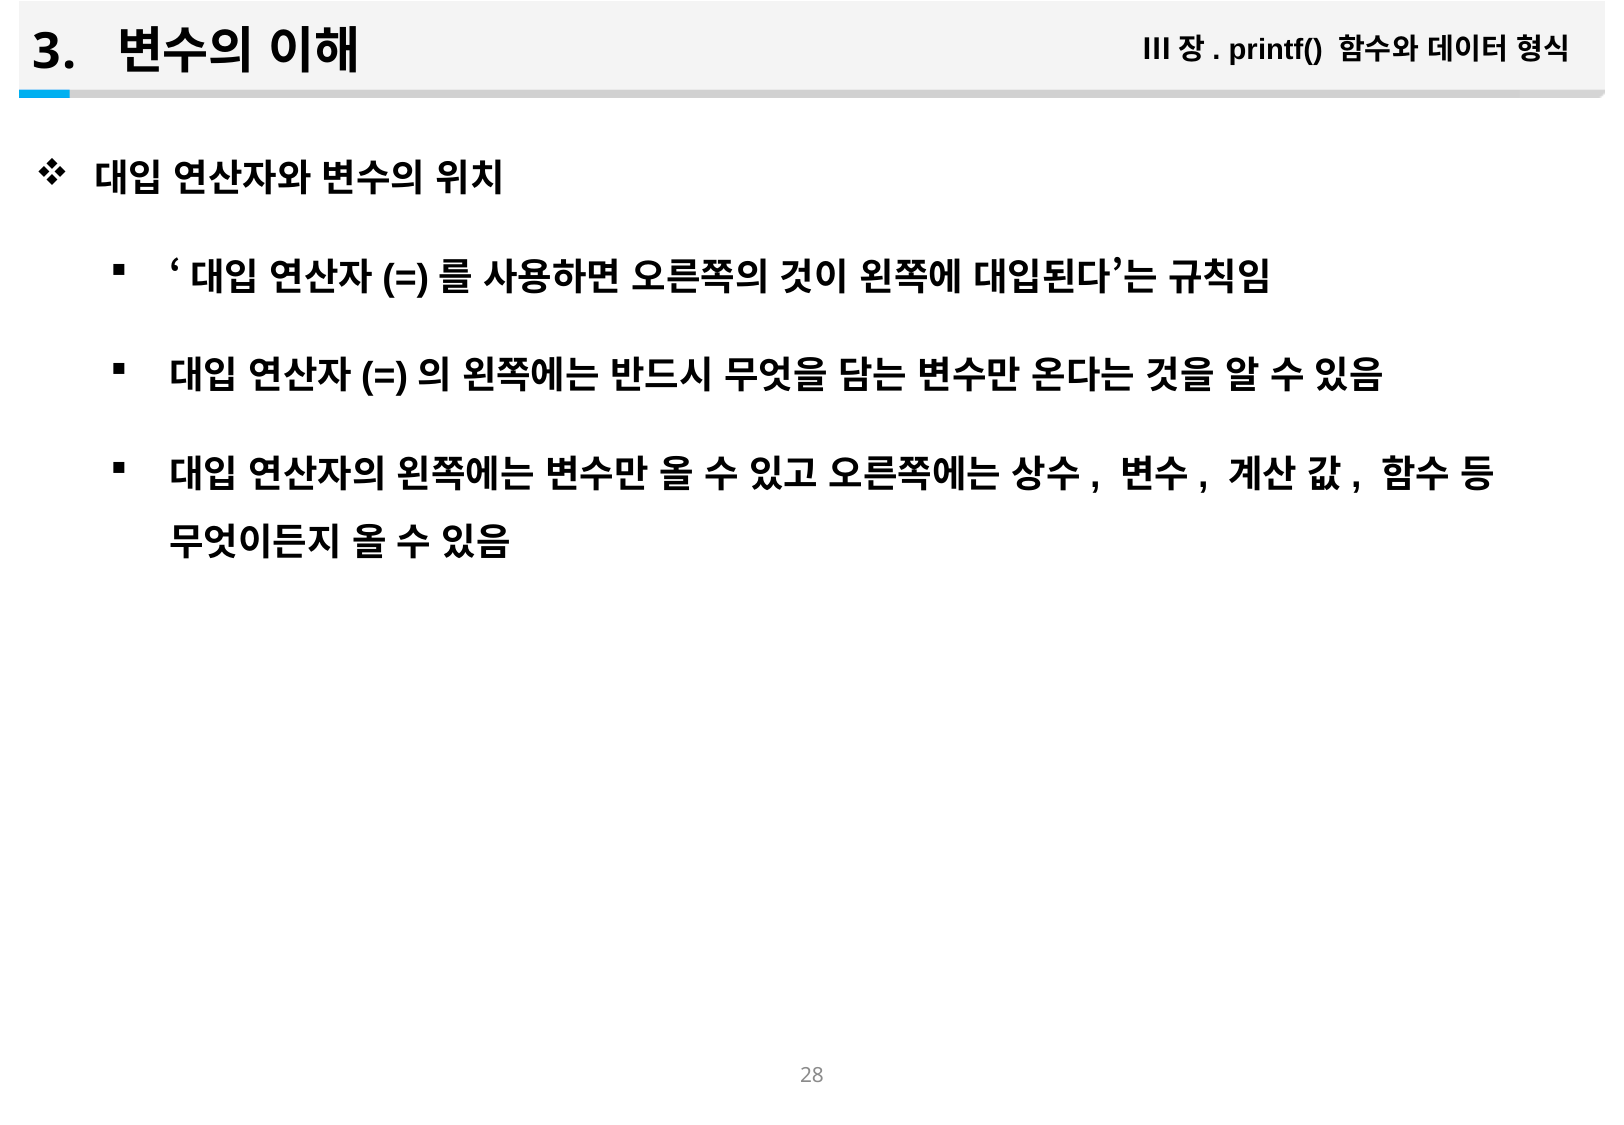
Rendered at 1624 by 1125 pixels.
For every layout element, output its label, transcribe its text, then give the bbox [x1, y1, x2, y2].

list 변수의 이해 [17, 11, 1167, 85]
slide_number 27 [622, 1045, 1002, 1106]
text_box 대입 연산자와 변수의 위치 ‘대입 연산자(=)를 사용하면 오른쪽의 것이 왼쪽에 대입된다’는 규칙임 대입 연산자(=)의 왼쪽에는 반드시 무엇을 담는 변수만 온다는 것을 알 수 있음 대입 연산자의 왼쪽에는 변수만 올 수 있고 오른쪽에는 상수, 변수, 계산 값, 함수 등 무엇이든지 올 수 있음 [20, 124, 1602, 648]
picture [19, 1, 1605, 98]
text_box Ⅲ장. printf() 함수와 데이터 형식 [1127, 22, 1594, 73]
